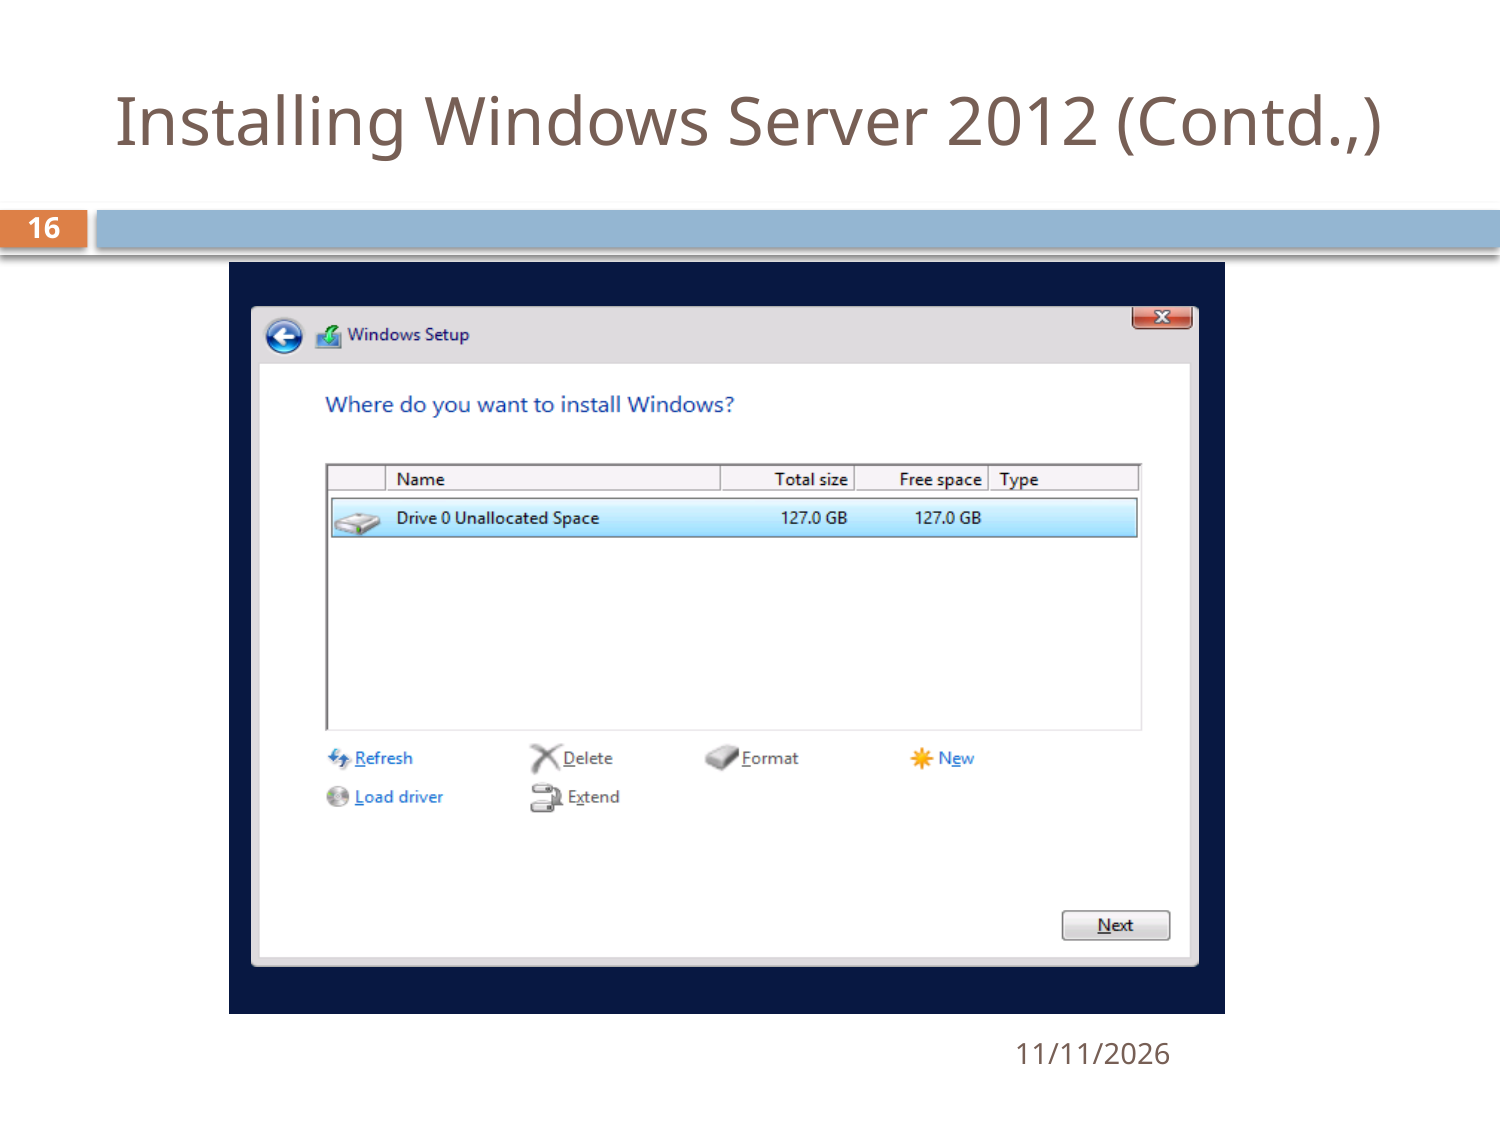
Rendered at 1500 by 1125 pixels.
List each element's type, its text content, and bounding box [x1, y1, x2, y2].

title Installing Windows Server 2012 (Contd.,) [100, 37, 1438, 200]
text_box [228, 262, 1226, 1014]
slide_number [999, 1025, 1438, 1085]
slide_number 16 [0, 208, 88, 249]
